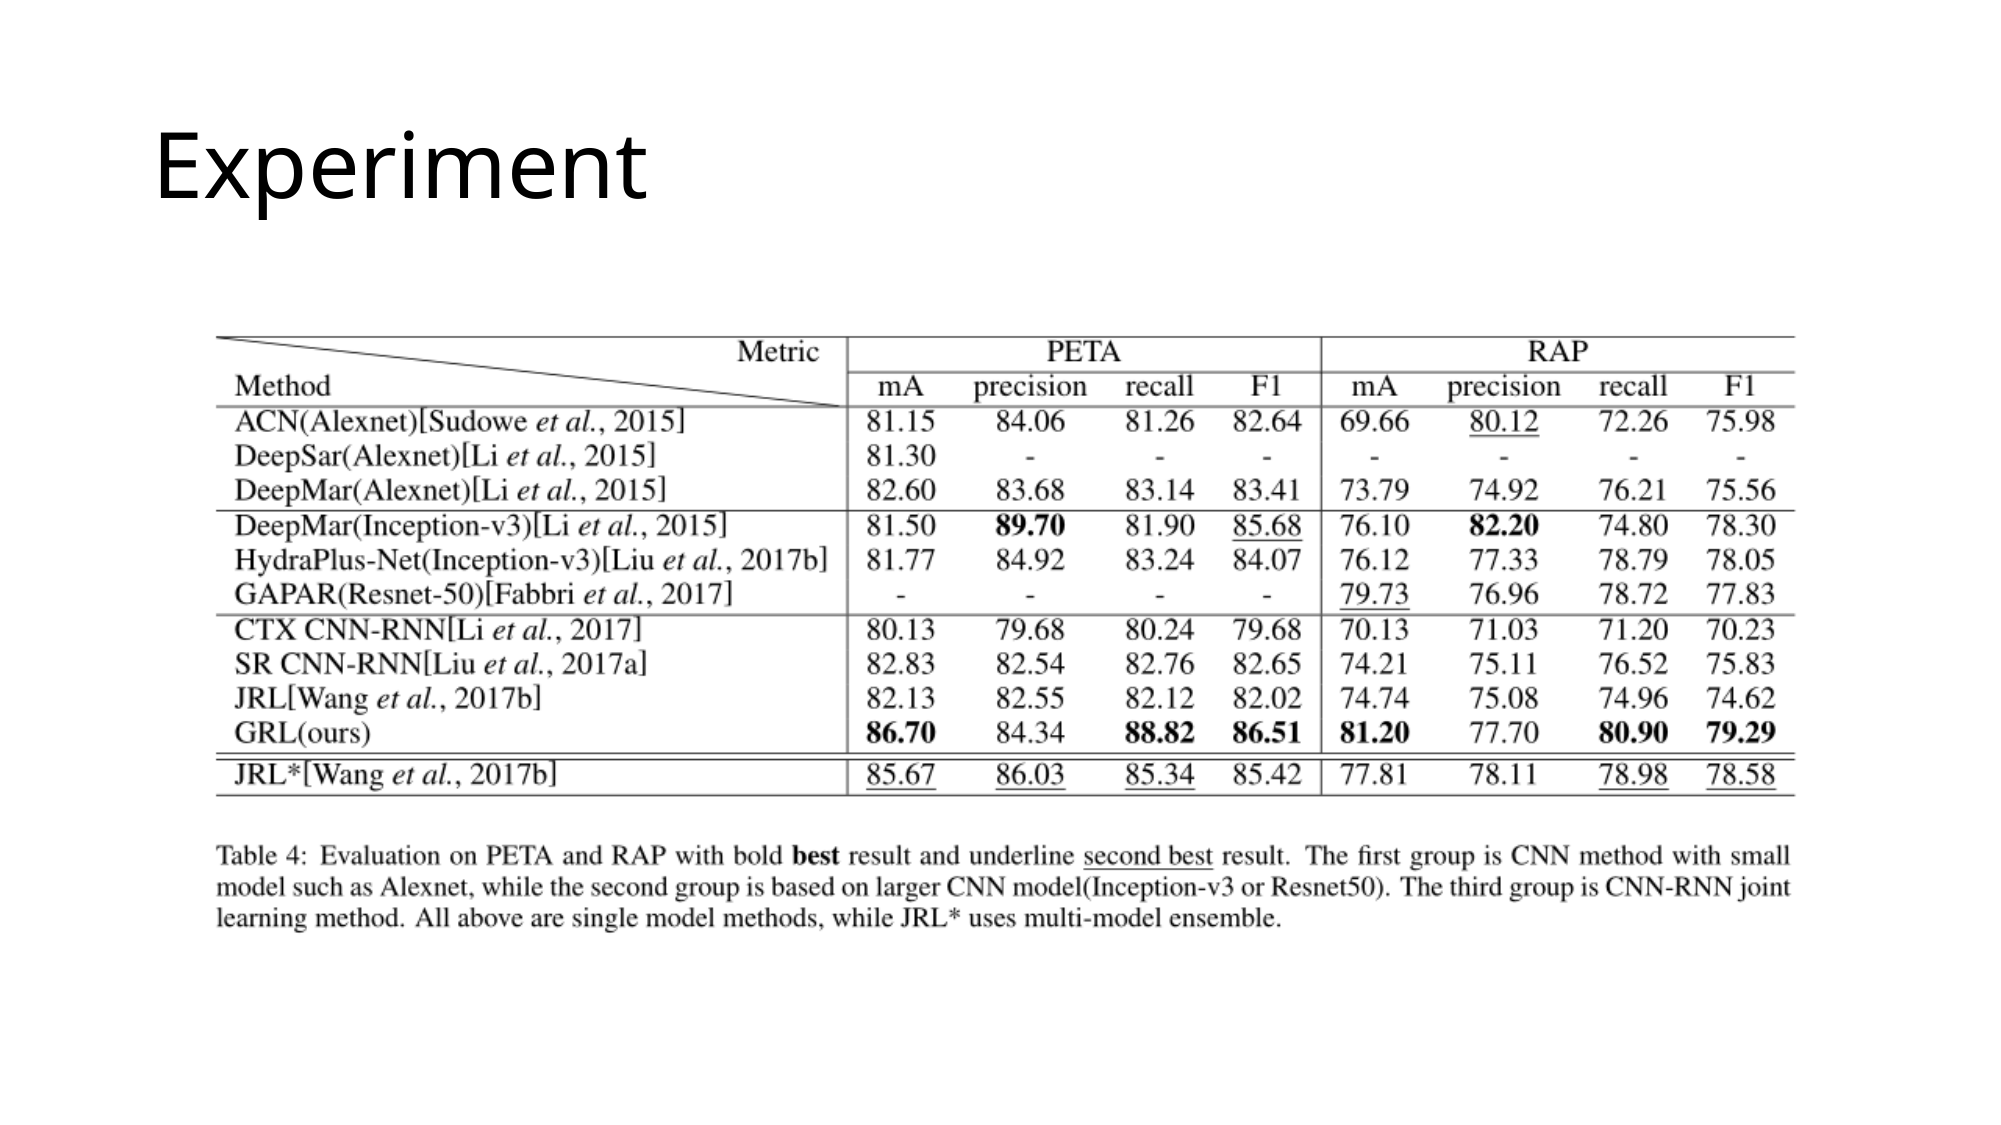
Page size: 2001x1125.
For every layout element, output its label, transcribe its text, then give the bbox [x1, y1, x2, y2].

picture [181, 277, 1818, 950]
title Experiment [137, 59, 1863, 278]
